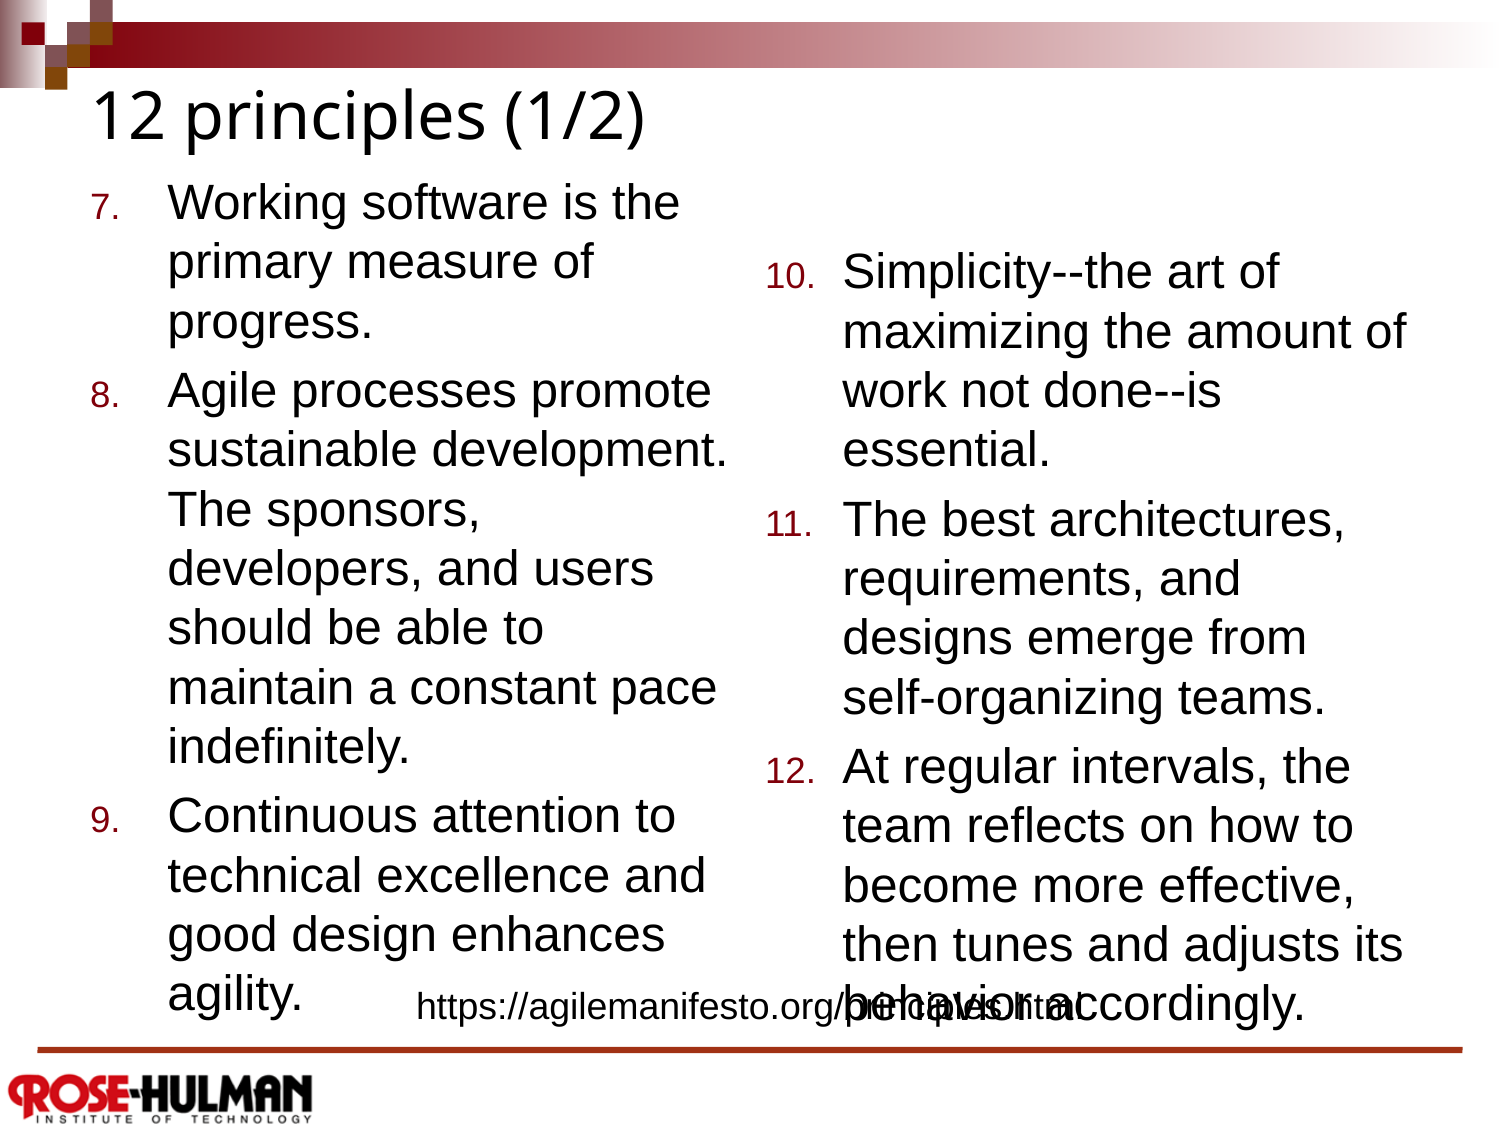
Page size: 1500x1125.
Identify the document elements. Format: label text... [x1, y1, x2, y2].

title 12 principles (1/2) [74, 62, 1426, 162]
list Working software is the primary measure of progress. Agile processes promote sustainable development. The sponsors, developers, and users should be able to maintain a constant pace indefinitely. Continuous attention to technical excellence and good design enhances agility. Simplicity--the art of maximizing the amount of work not done--is essential. The best architectures, requirements, and designs emerge from self-organizing teams. At regular intervals, the team reflects on how to become more effective, then tunes and adjusts its behavior accordingly. [74, 162, 1426, 1051]
text_box https://agilemanifesto.org/principles.html [401, 974, 1099, 1035]
picture [0, 1071, 325, 1125]
